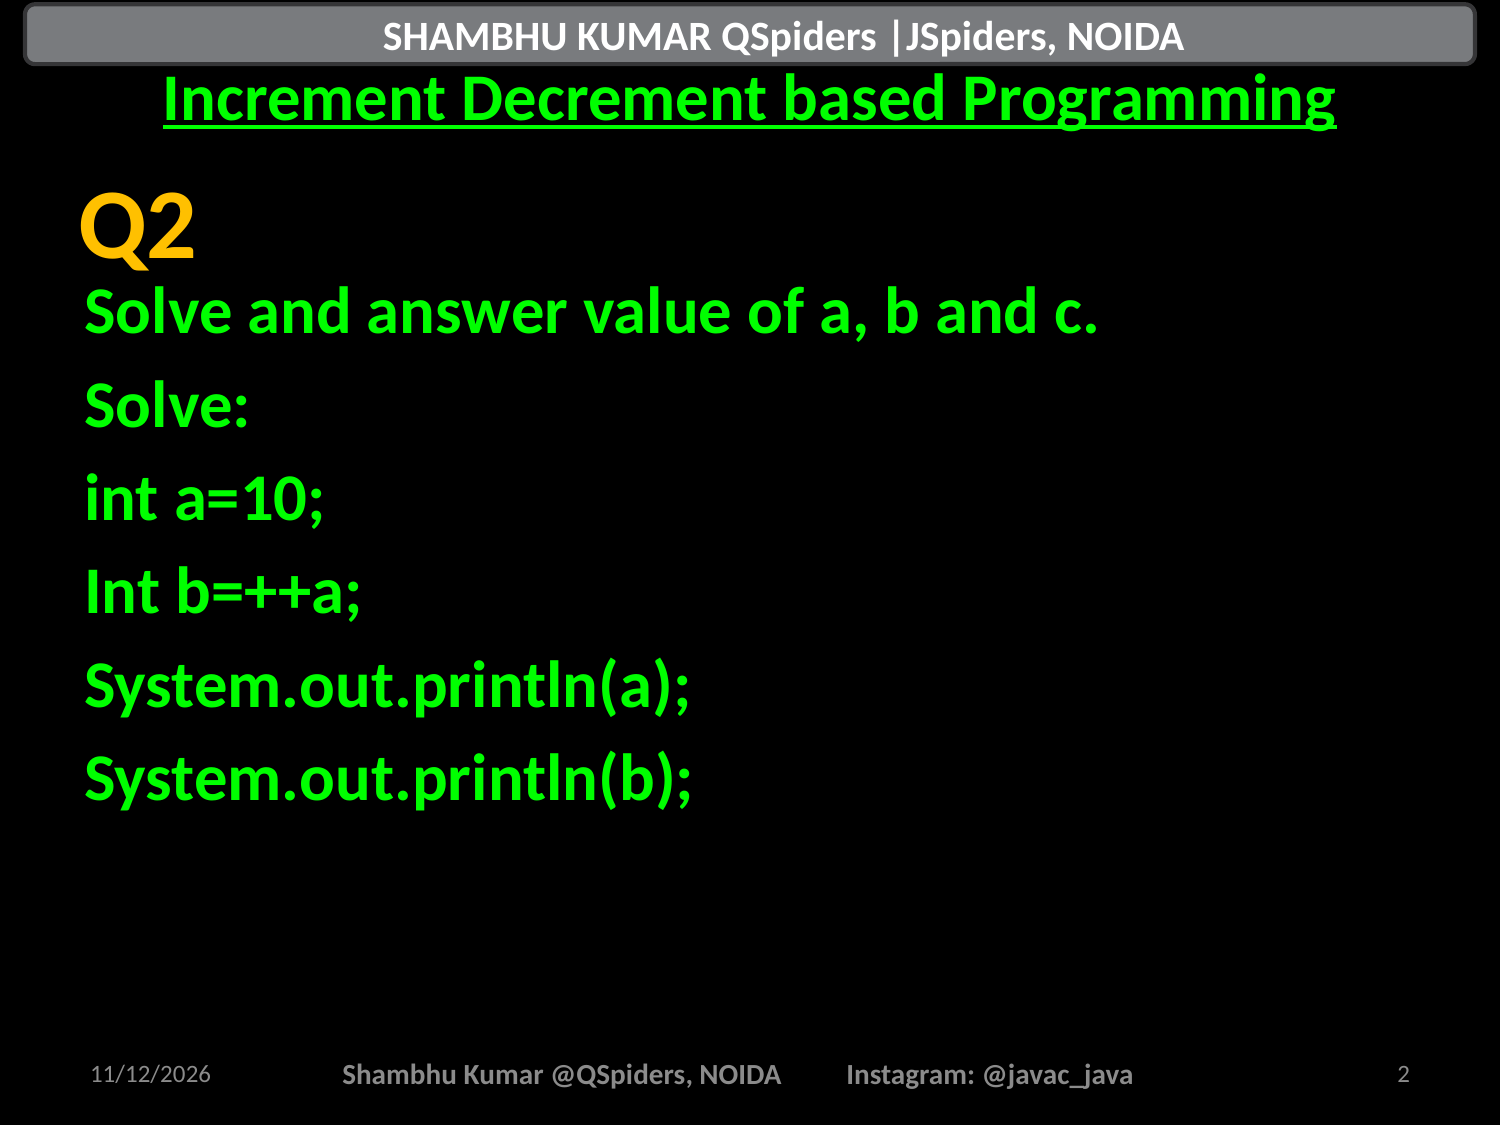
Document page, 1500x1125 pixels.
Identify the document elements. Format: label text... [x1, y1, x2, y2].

slide_number 2 [1074, 1042, 1425, 1103]
list Solve and answer value of a, b and c. Solve: int a=10; Int b=++a; System.out.println(a); System.out.println(b); [69, 72, 1420, 1125]
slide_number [75, 1042, 275, 1103]
title Increment Decrement based Programming [75, 67, 1425, 188]
text_box SHAMBHU KUMAR QSpiders |JSpiders, NOIDA [22, 2, 1478, 67]
text_box Q2 [37, 149, 213, 288]
footer Shambhu Kumar @QSpiders, NOIDA Instagram: @javac_java [275, 1042, 1074, 1103]
